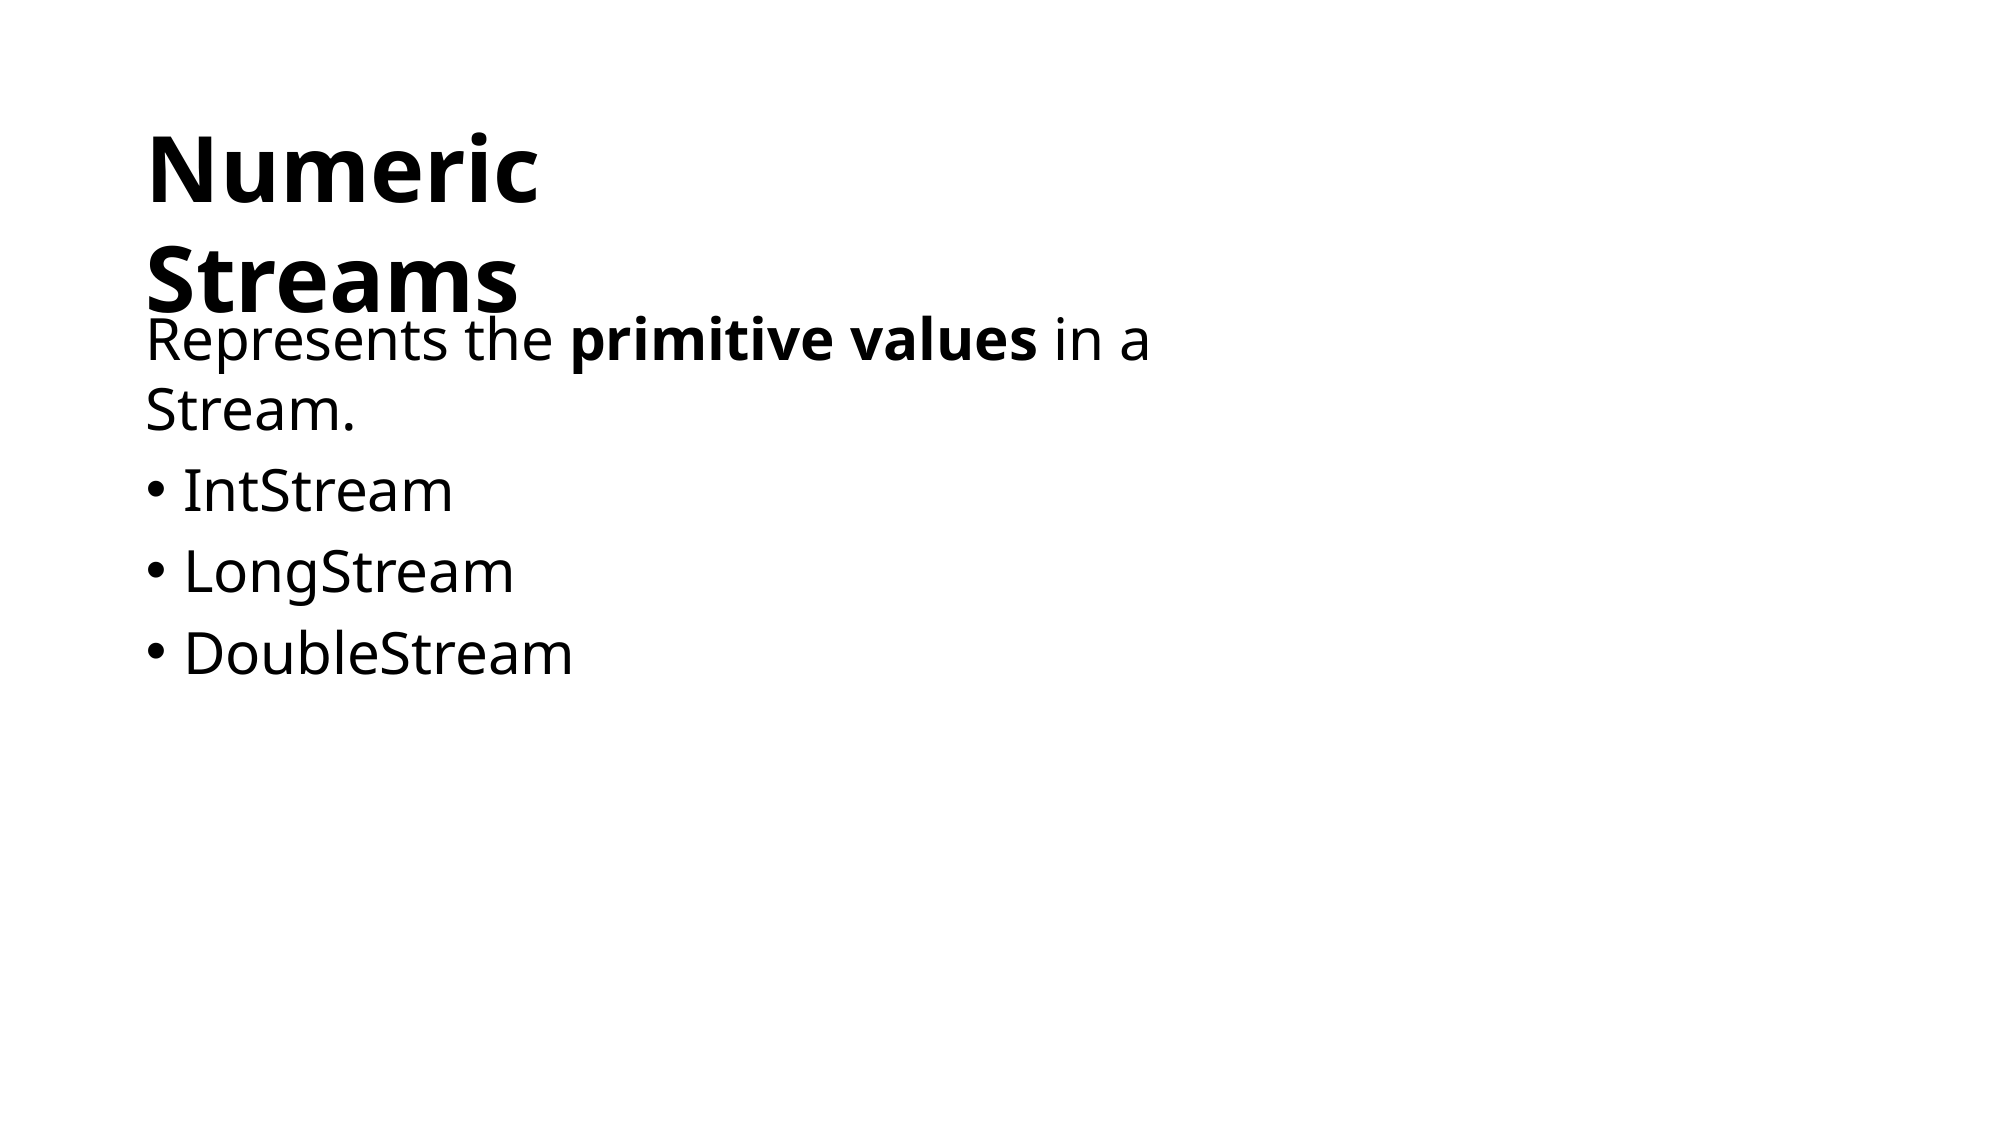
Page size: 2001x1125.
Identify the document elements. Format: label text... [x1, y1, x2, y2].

text_box Represents the primitive values in a Stream. IntStream LongStream DoubleStream [143, 288, 1331, 686]
title Numeric Streams [143, 108, 878, 288]
